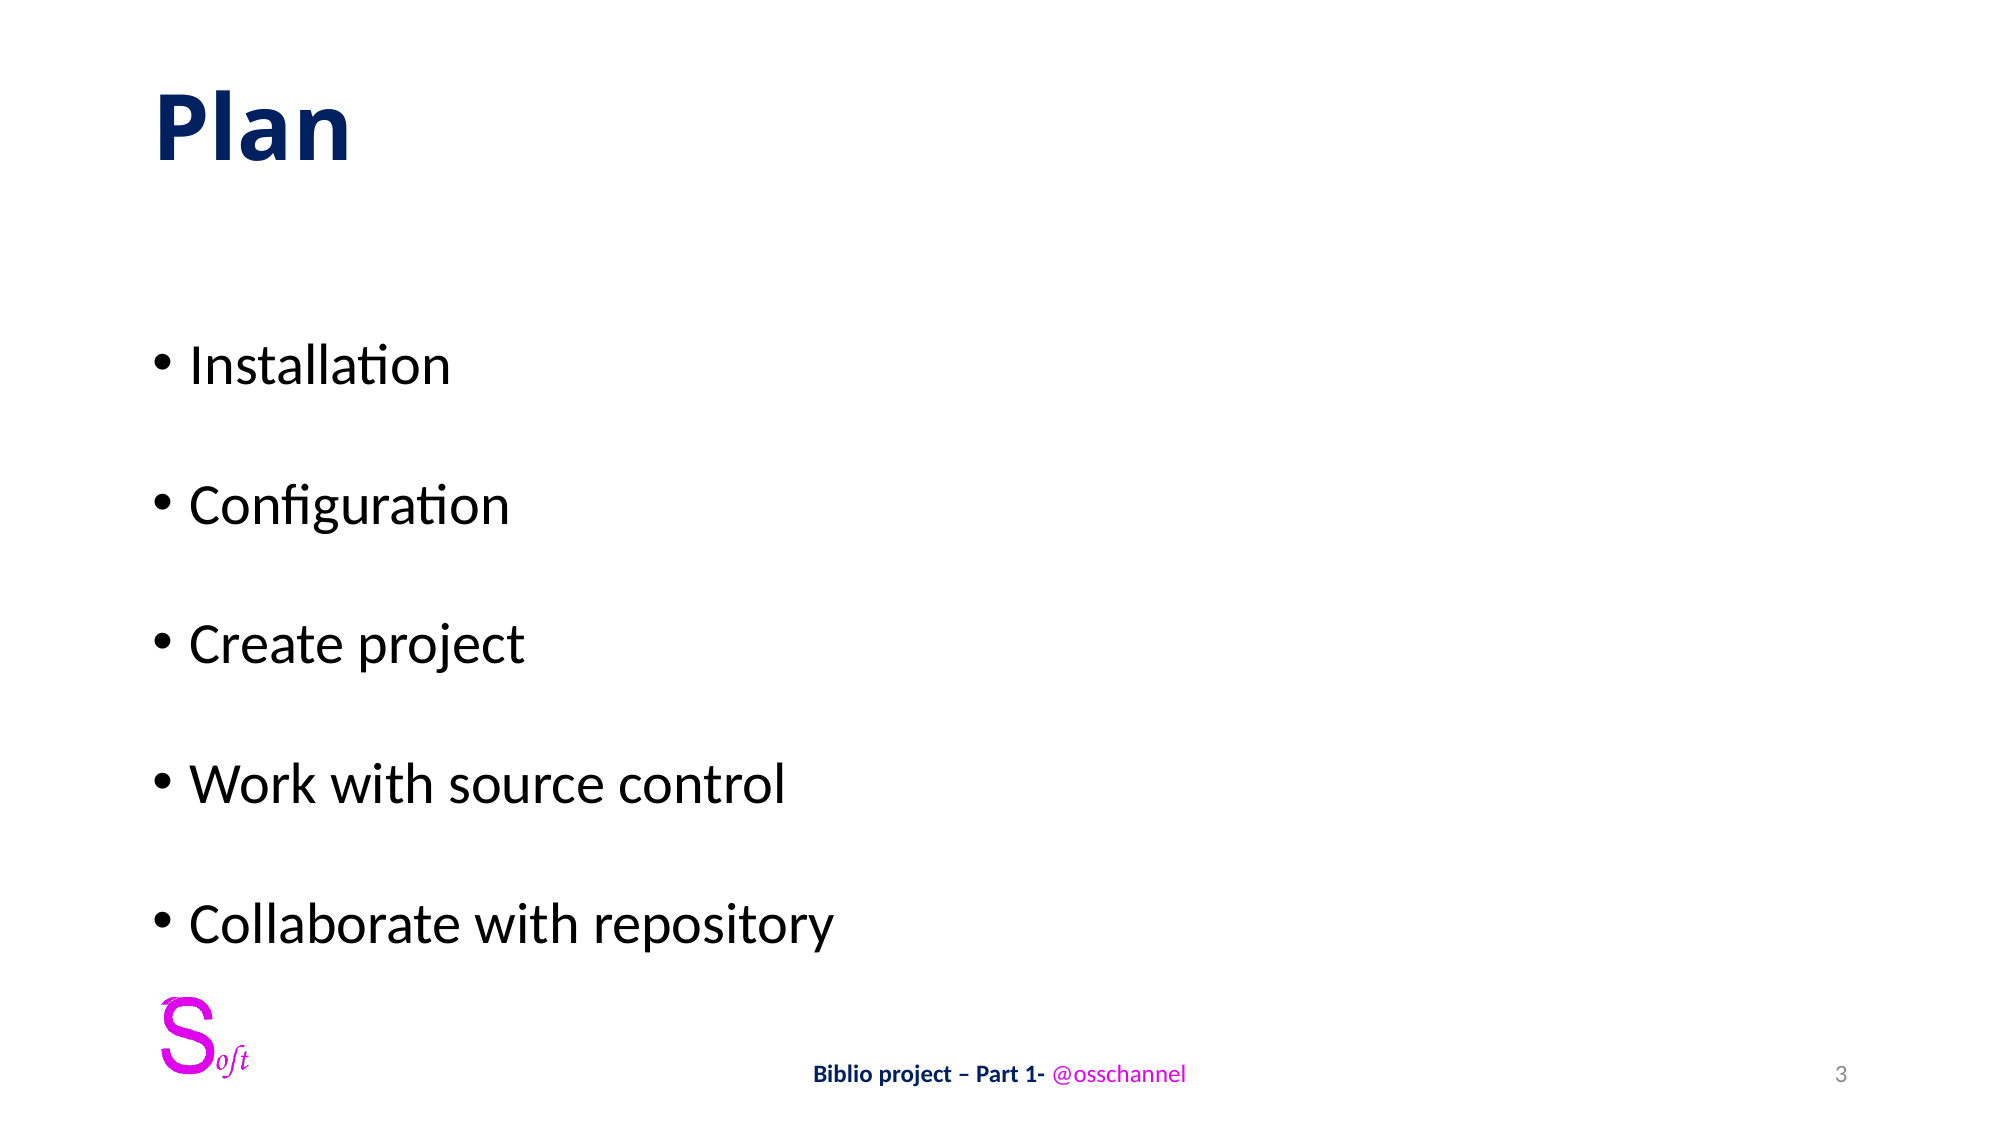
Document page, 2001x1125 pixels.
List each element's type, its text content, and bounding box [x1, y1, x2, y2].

footer Biblio project – Part 1- @osschannel [662, 1042, 1338, 1103]
list Installation Configuration Create project Work with source control Collaborate with repository [137, 270, 1863, 1014]
picture [160, 991, 249, 1080]
slide_number 3 [1412, 1042, 1863, 1103]
title Plan [137, 59, 1863, 202]
